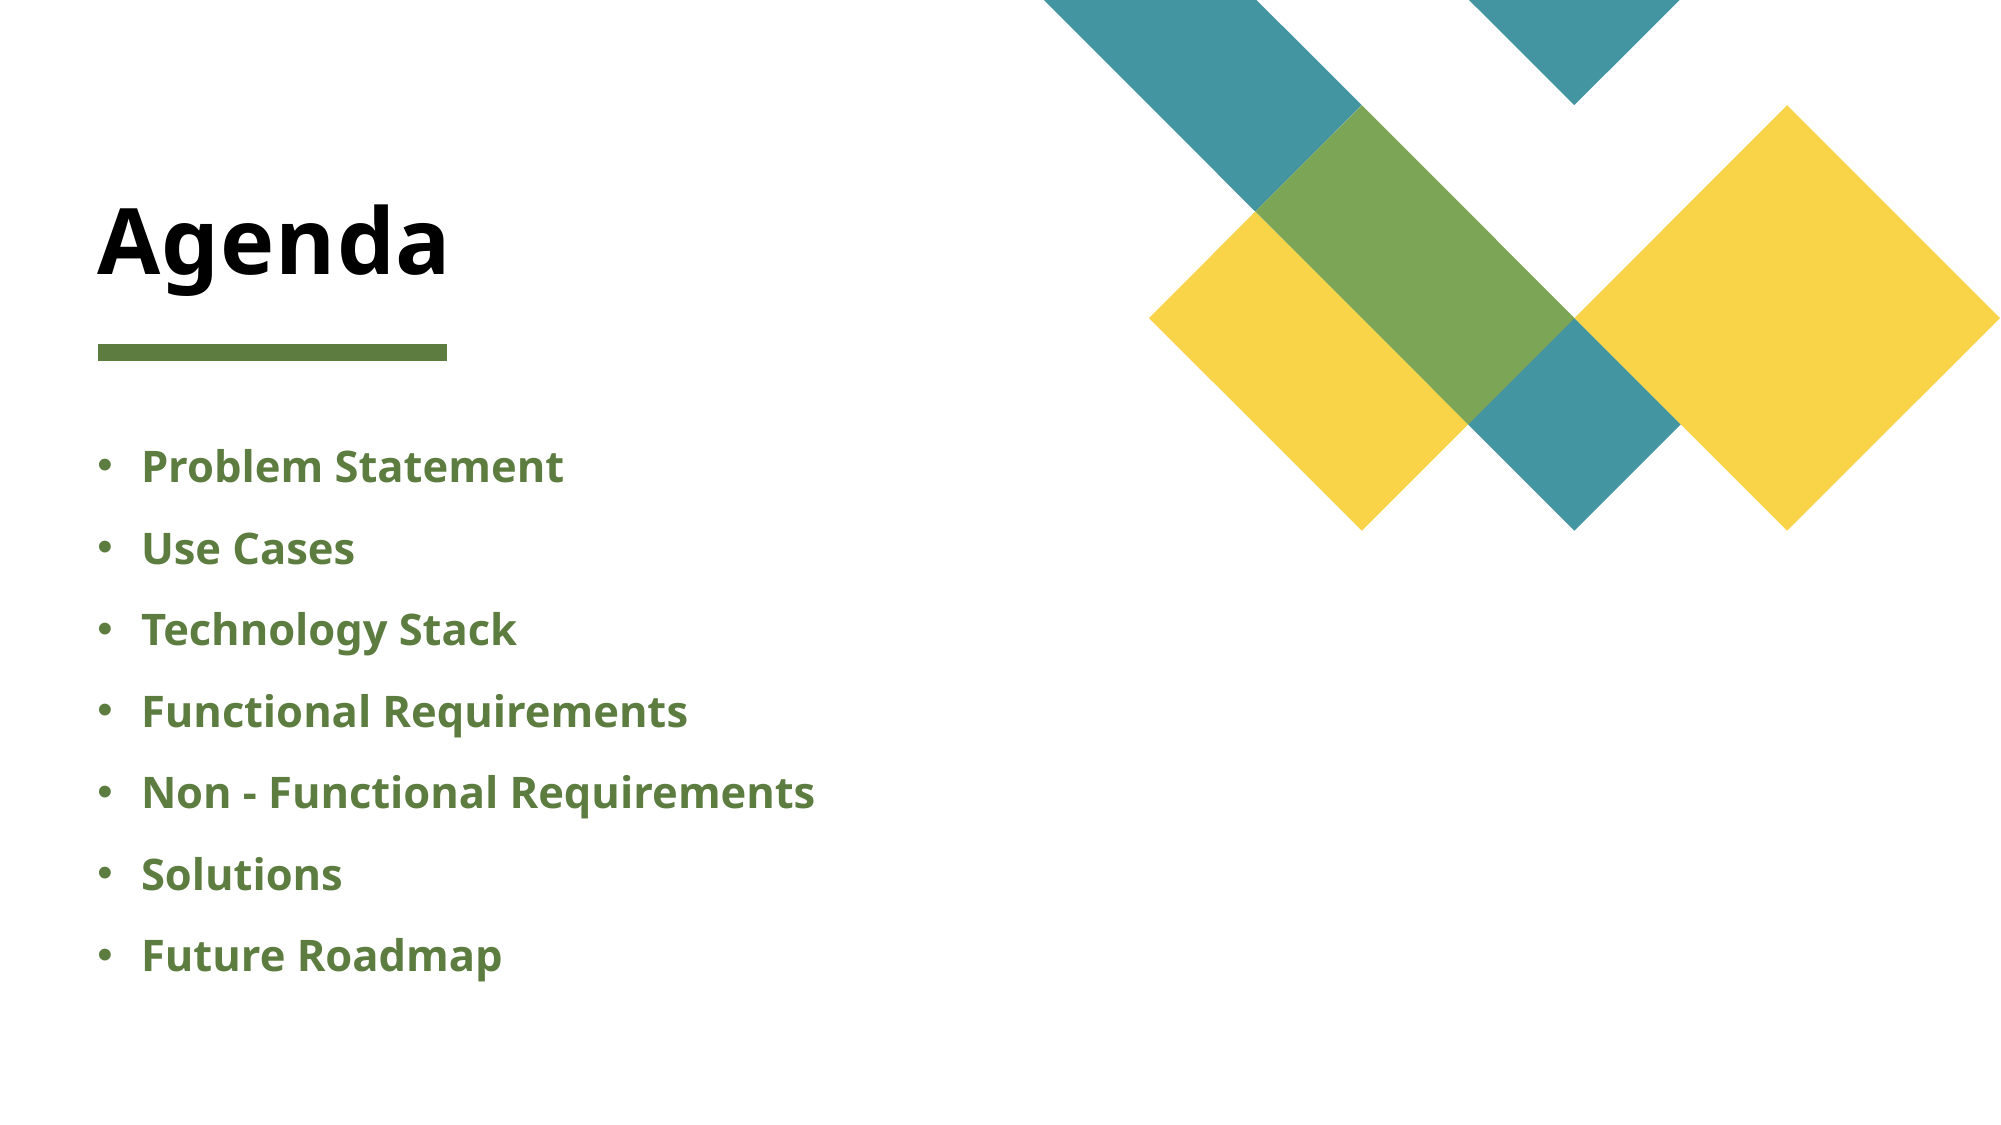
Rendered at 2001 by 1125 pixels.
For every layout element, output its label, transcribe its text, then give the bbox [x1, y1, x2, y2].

title Agenda [97, 31, 1211, 293]
list Problem Statement Use Cases Technology Stack Functional Requirements Non - Functional Requirements Solutions Future Roadmap [97, 374, 1211, 983]
